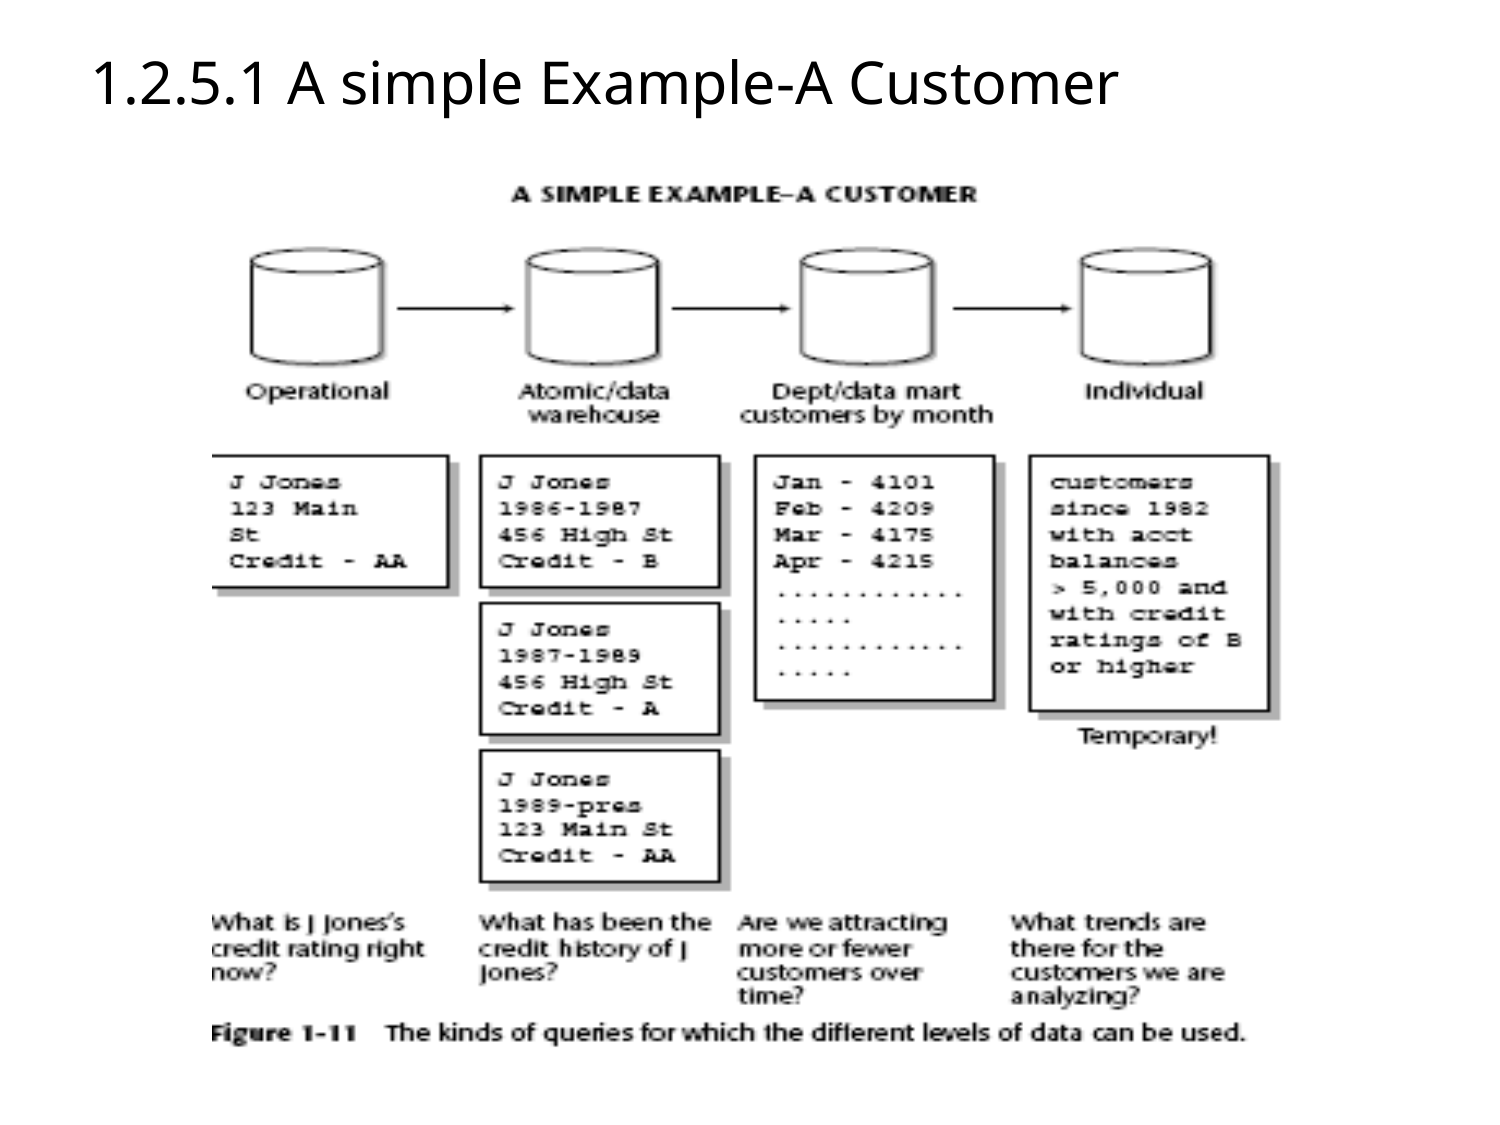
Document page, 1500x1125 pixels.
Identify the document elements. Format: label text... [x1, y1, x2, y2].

title 1.2.5.1 A simple Example-A Customer [75, 45, 1500, 125]
picture [212, 174, 1350, 1076]
